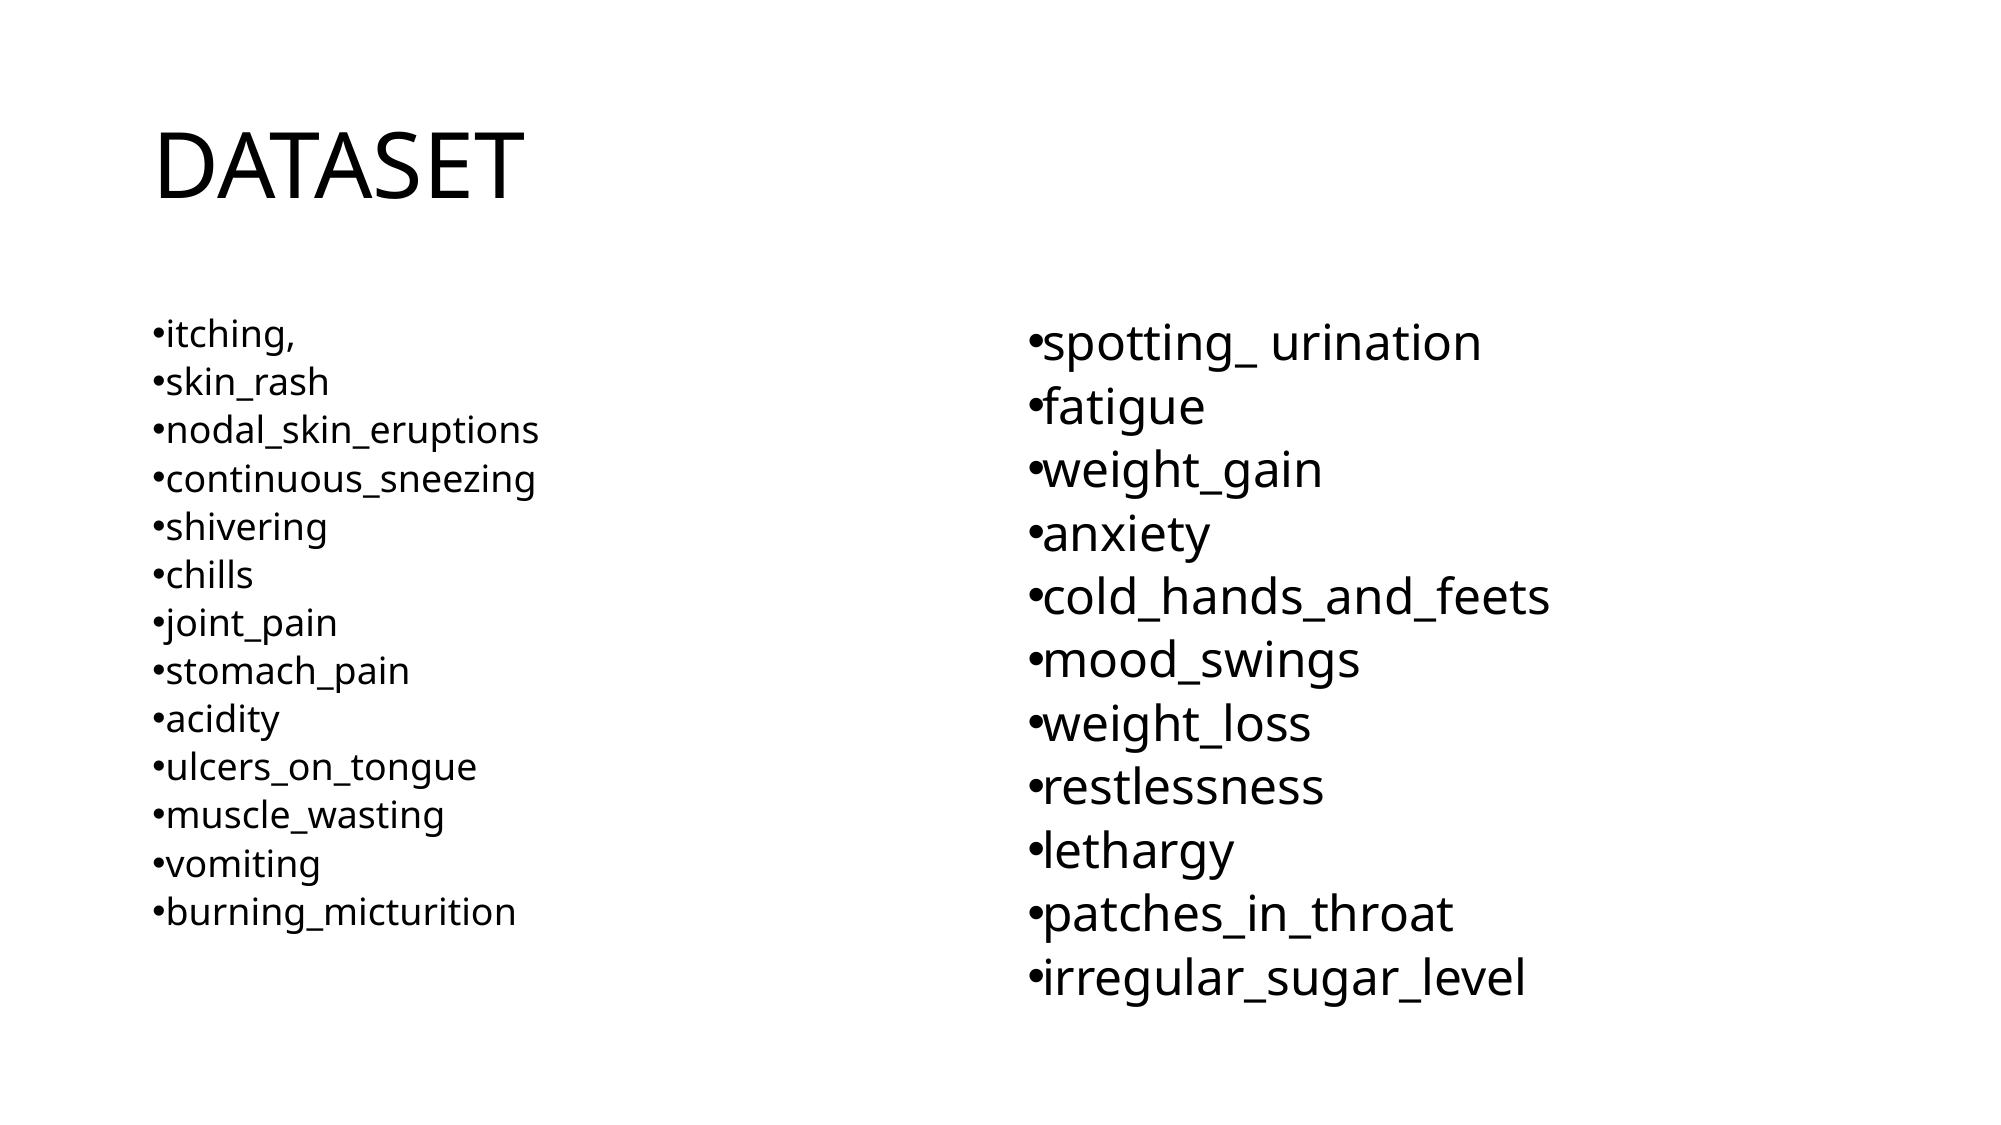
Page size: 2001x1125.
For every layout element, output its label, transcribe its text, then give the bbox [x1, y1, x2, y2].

list itching, skin_rash nodal_skin_eruptions continuous_sneezing shivering chills joint_pain stomach_pain acidity ulcers_on_tongue muscle_wasting vomiting burning_micturition [137, 299, 988, 1014]
title DATASET [137, 59, 1863, 278]
list spotting_ urination fatigue weight_gain anxiety cold_hands_and_feets mood_swings weight_loss restlessness lethargy patches_in_throat irregular_sugar_level [1012, 299, 1863, 1014]
